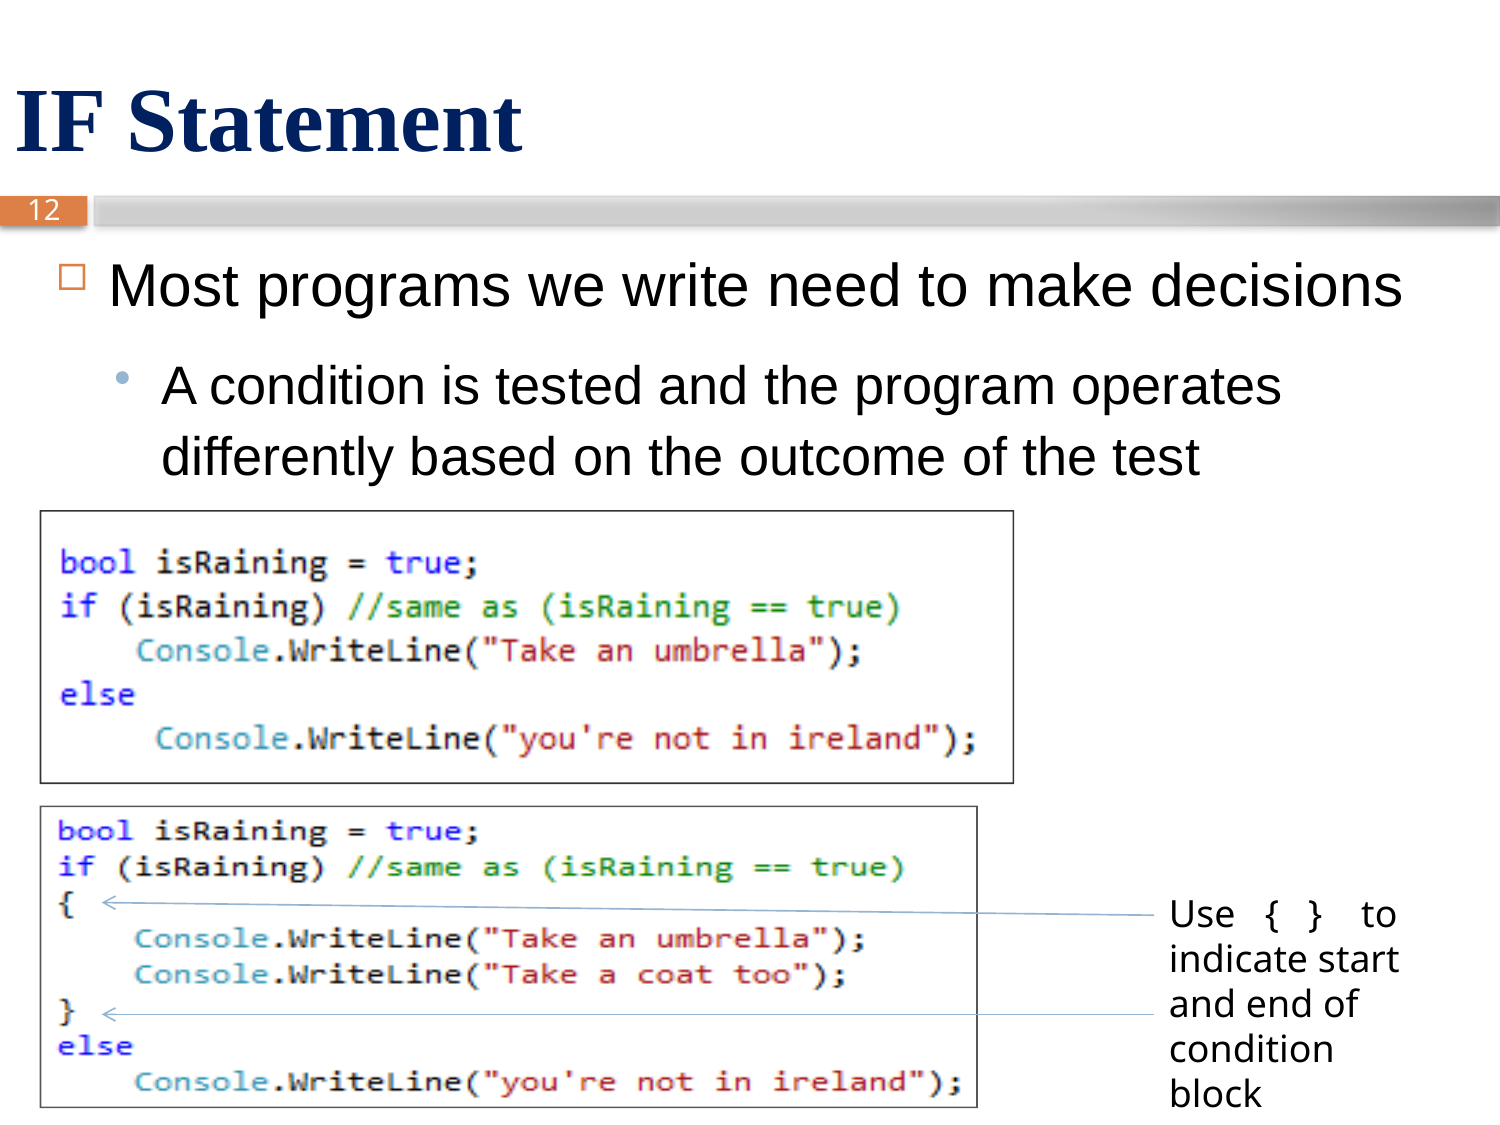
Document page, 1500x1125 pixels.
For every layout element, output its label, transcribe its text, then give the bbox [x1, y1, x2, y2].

title IF Statement [0, 56, 1350, 174]
text_box Use { } to indicate start and end of condition block [1154, 882, 1452, 1123]
picture [40, 806, 977, 1107]
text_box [101, 902, 1155, 916]
picture [40, 511, 1013, 783]
list Most programs we write need to make decisions A condition is tested and the program operates differently based on the outcome of the test [41, 231, 1500, 1063]
